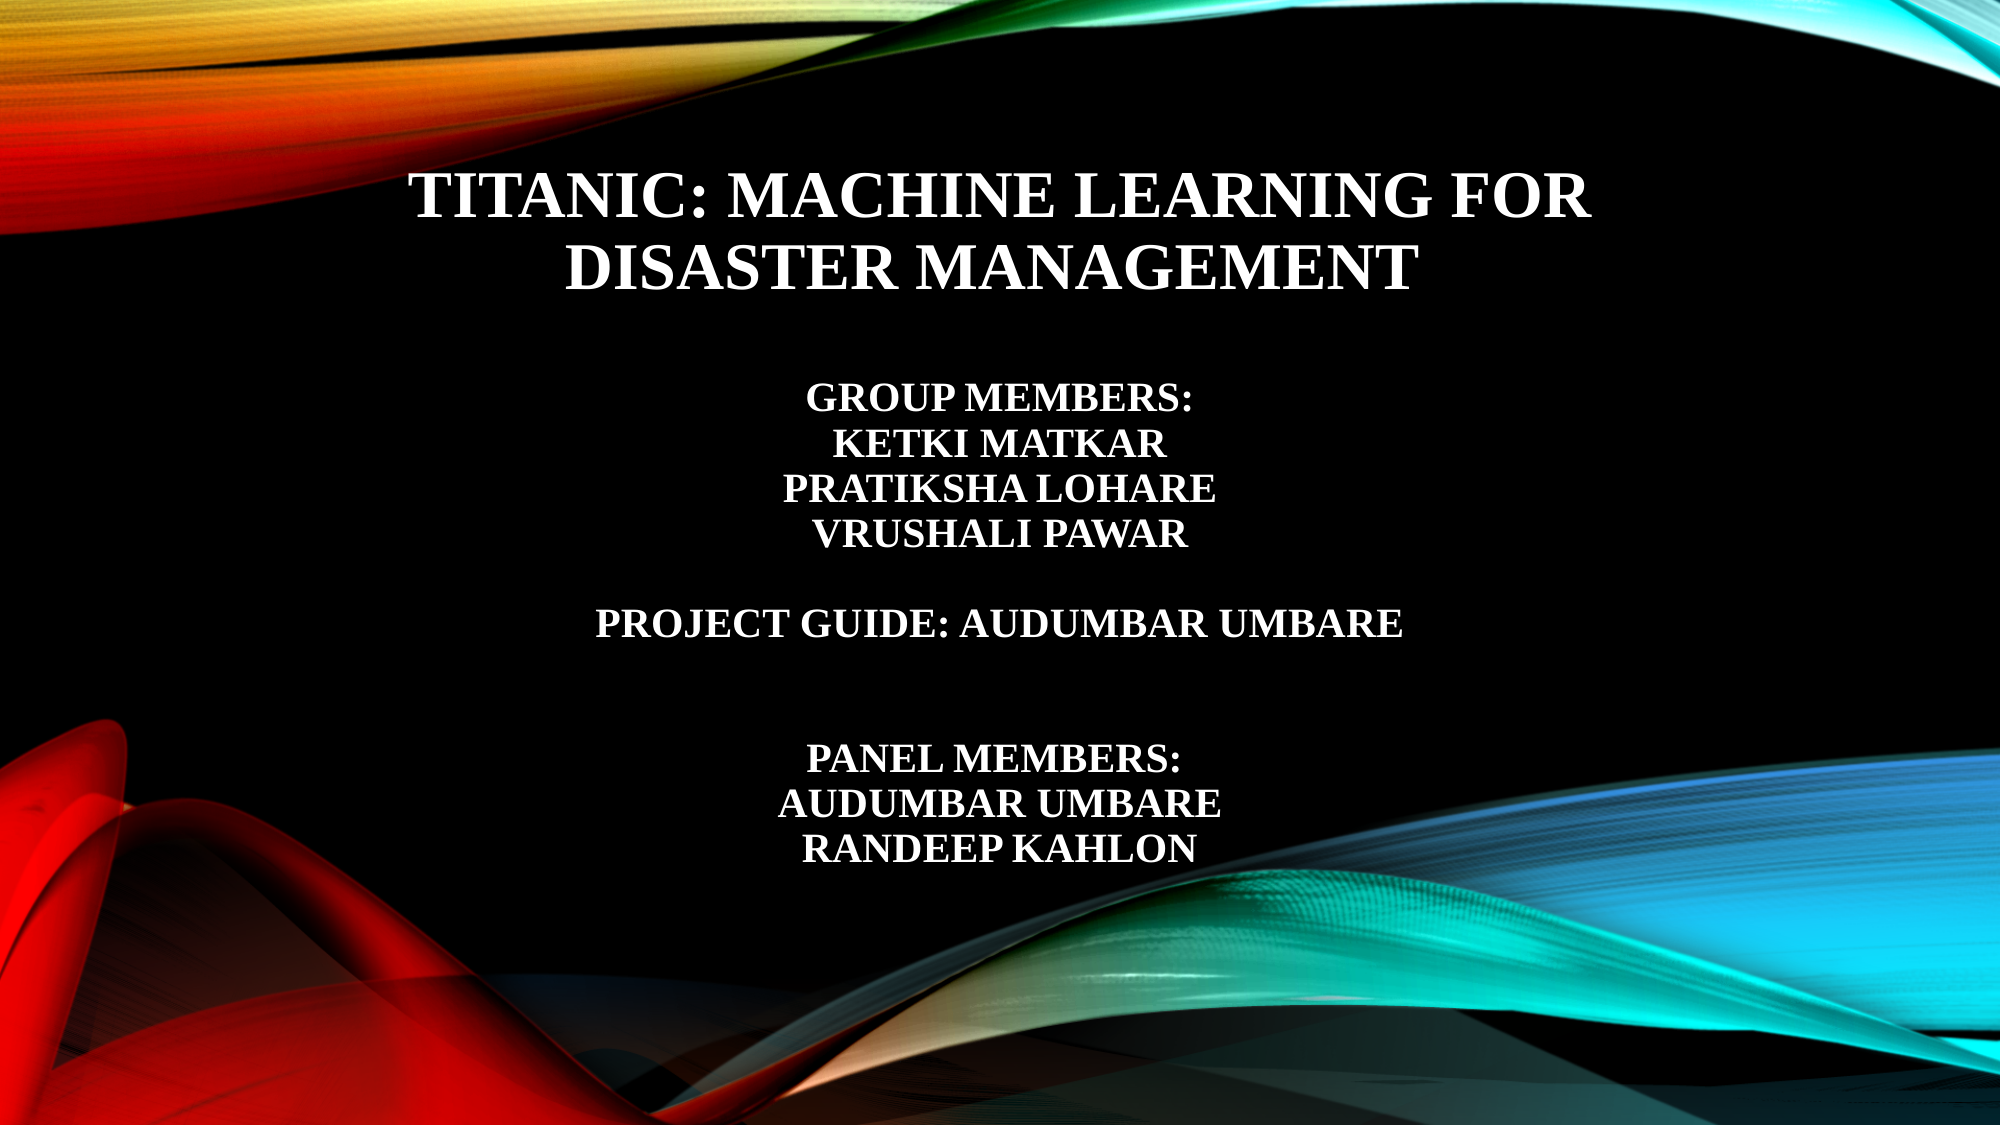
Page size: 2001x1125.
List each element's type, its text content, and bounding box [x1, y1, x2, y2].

title Titanic: Machine Learning for disaster management GROUP MEMBERS: KETKI MATKAR PRATIKSHA LOHARE VRUSHALI PAWAR PROJECT GUIDE: AUDUMBAR UMBARE PANEL MEMBERS: AUDUMBAR UMBARE RANDEEP KAHLON [225, 73, 1775, 1077]
picture [0, 717, 2000, 1125]
picture [0, 0, 2000, 237]
